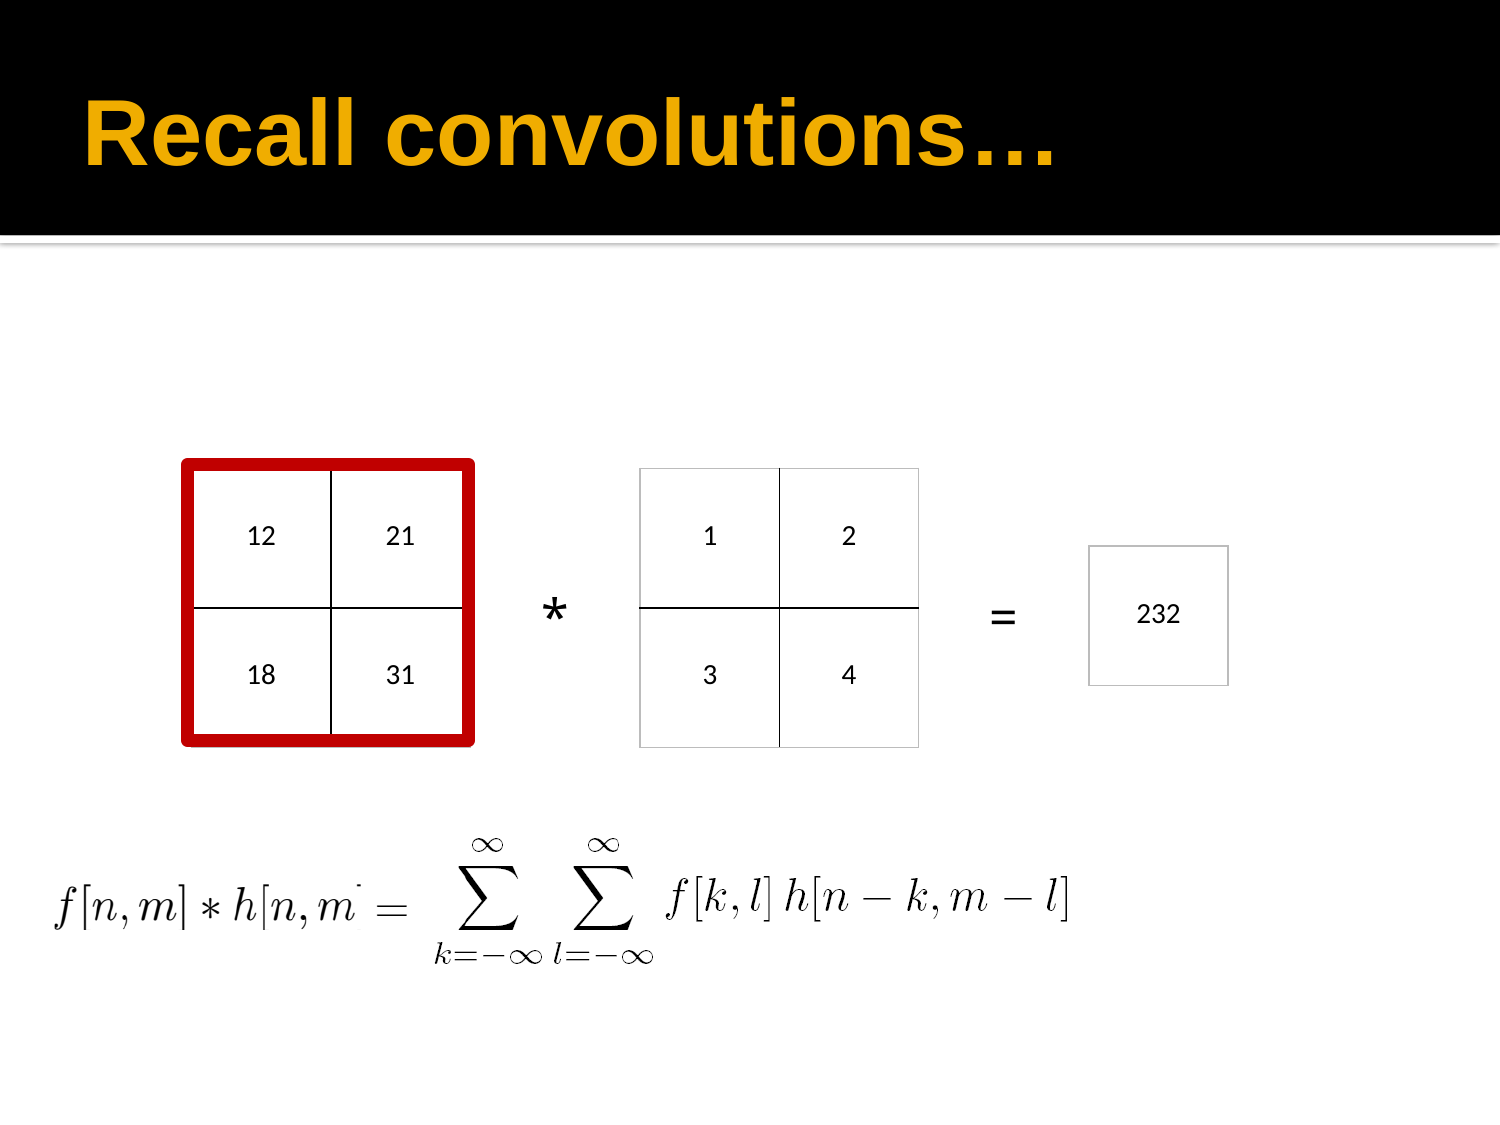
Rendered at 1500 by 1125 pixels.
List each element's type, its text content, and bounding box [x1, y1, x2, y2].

text_box = [971, 578, 1036, 654]
table_cell 4 [780, 609, 918, 747]
picture [54, 830, 1073, 985]
table_cell 3 [641, 609, 779, 747]
text_box [185, 462, 471, 743]
table_cell 18 [192, 743, 330, 747]
table_header 232 [1090, 547, 1227, 685]
table_header 2 [780, 469, 918, 607]
title Recall convolutions… [74, 24, 1426, 232]
table_header 1 [641, 469, 779, 607]
text_box * [523, 578, 587, 654]
table_cell 31 [332, 743, 469, 747]
